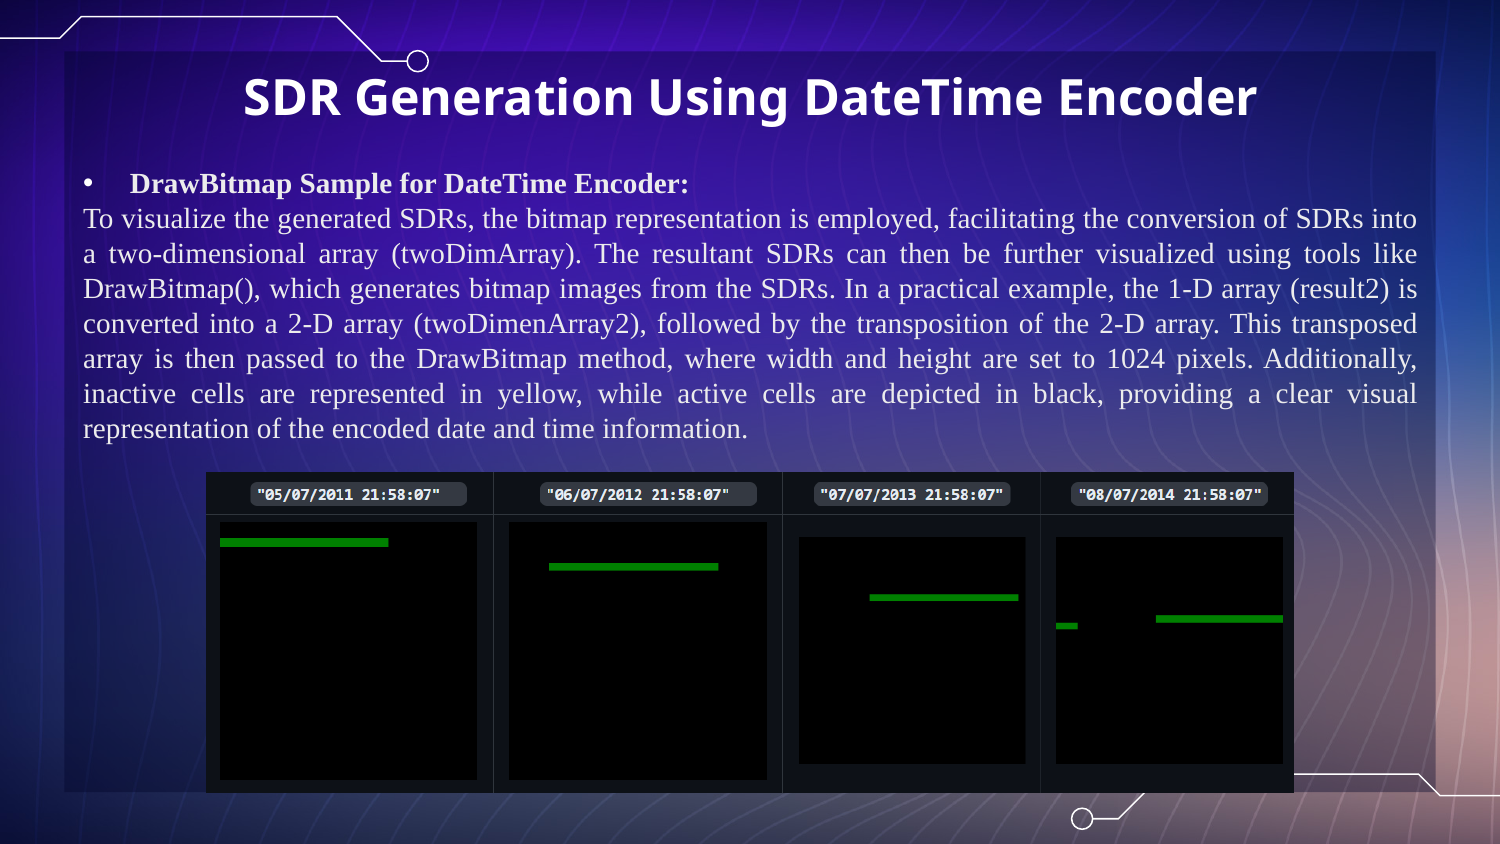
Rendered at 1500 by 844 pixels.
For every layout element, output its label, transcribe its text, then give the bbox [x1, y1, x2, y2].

picture [0, 0, 1500, 844]
text_box DrawBitmap Sample for DateTime Encoder: To visualize the generated SDRs, the bitmap representation is employed, facilitating the conversion of SDRs into a two-dimensional array (twoDimArray). The resultant SDRs can then be further visualized using tools like DrawBitmap(), which generates bitmap images from the SDRs. In a practical example, the 1-D array (result2) is converted into a 2-D array (twoDimenArray2), followed by the transposition of the 2-D array. This transposed array is then passed to the DrawBitmap method, where width and height are set to 1024 pixels. Additionally, inactive cells are represented in yellow, while active cells are depicted in black, providing a clear visual representation of the encoded date and time information. [68, 156, 1435, 487]
title SDR Generation Using DateTime Encoder [68, 50, 1435, 145]
